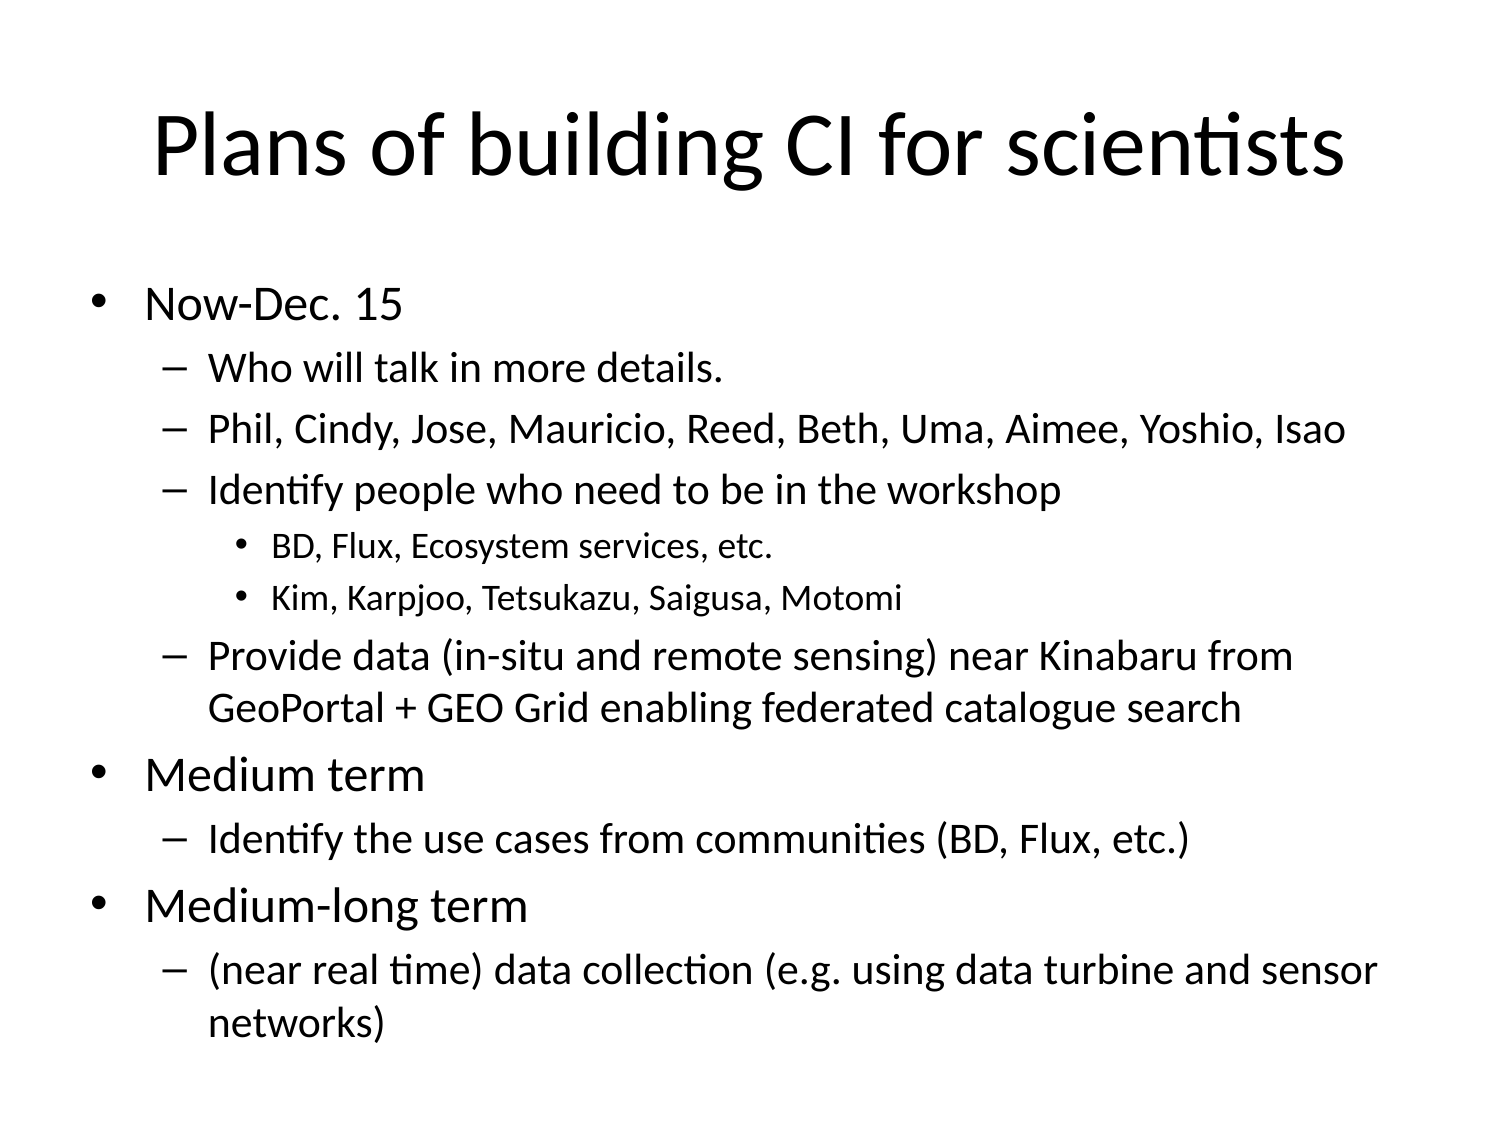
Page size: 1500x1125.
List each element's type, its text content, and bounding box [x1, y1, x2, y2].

list Now-Dec. 15 Who will talk in more details. Phil, Cindy, Jose, Mauricio, Reed, Beth, Uma, Aimee, Yoshio, Isao Identify people who need to be in the workshop BD, Flux, Ecosystem services, etc. Kim, Karpjoo, Tetsukazu, Saigusa, Motomi Provide data (in-situ and remote sensing) near Kinabaru from GeoPortal + GEO Grid enabling federated catalogue search Medium term Identify the use cases from communities (BD, Flux, etc.) Medium-long term (near real time) data collection (e.g. using data turbine and sensor networks) [75, 262, 1425, 1071]
title Plans of building CI for scientists [75, 45, 1425, 233]
